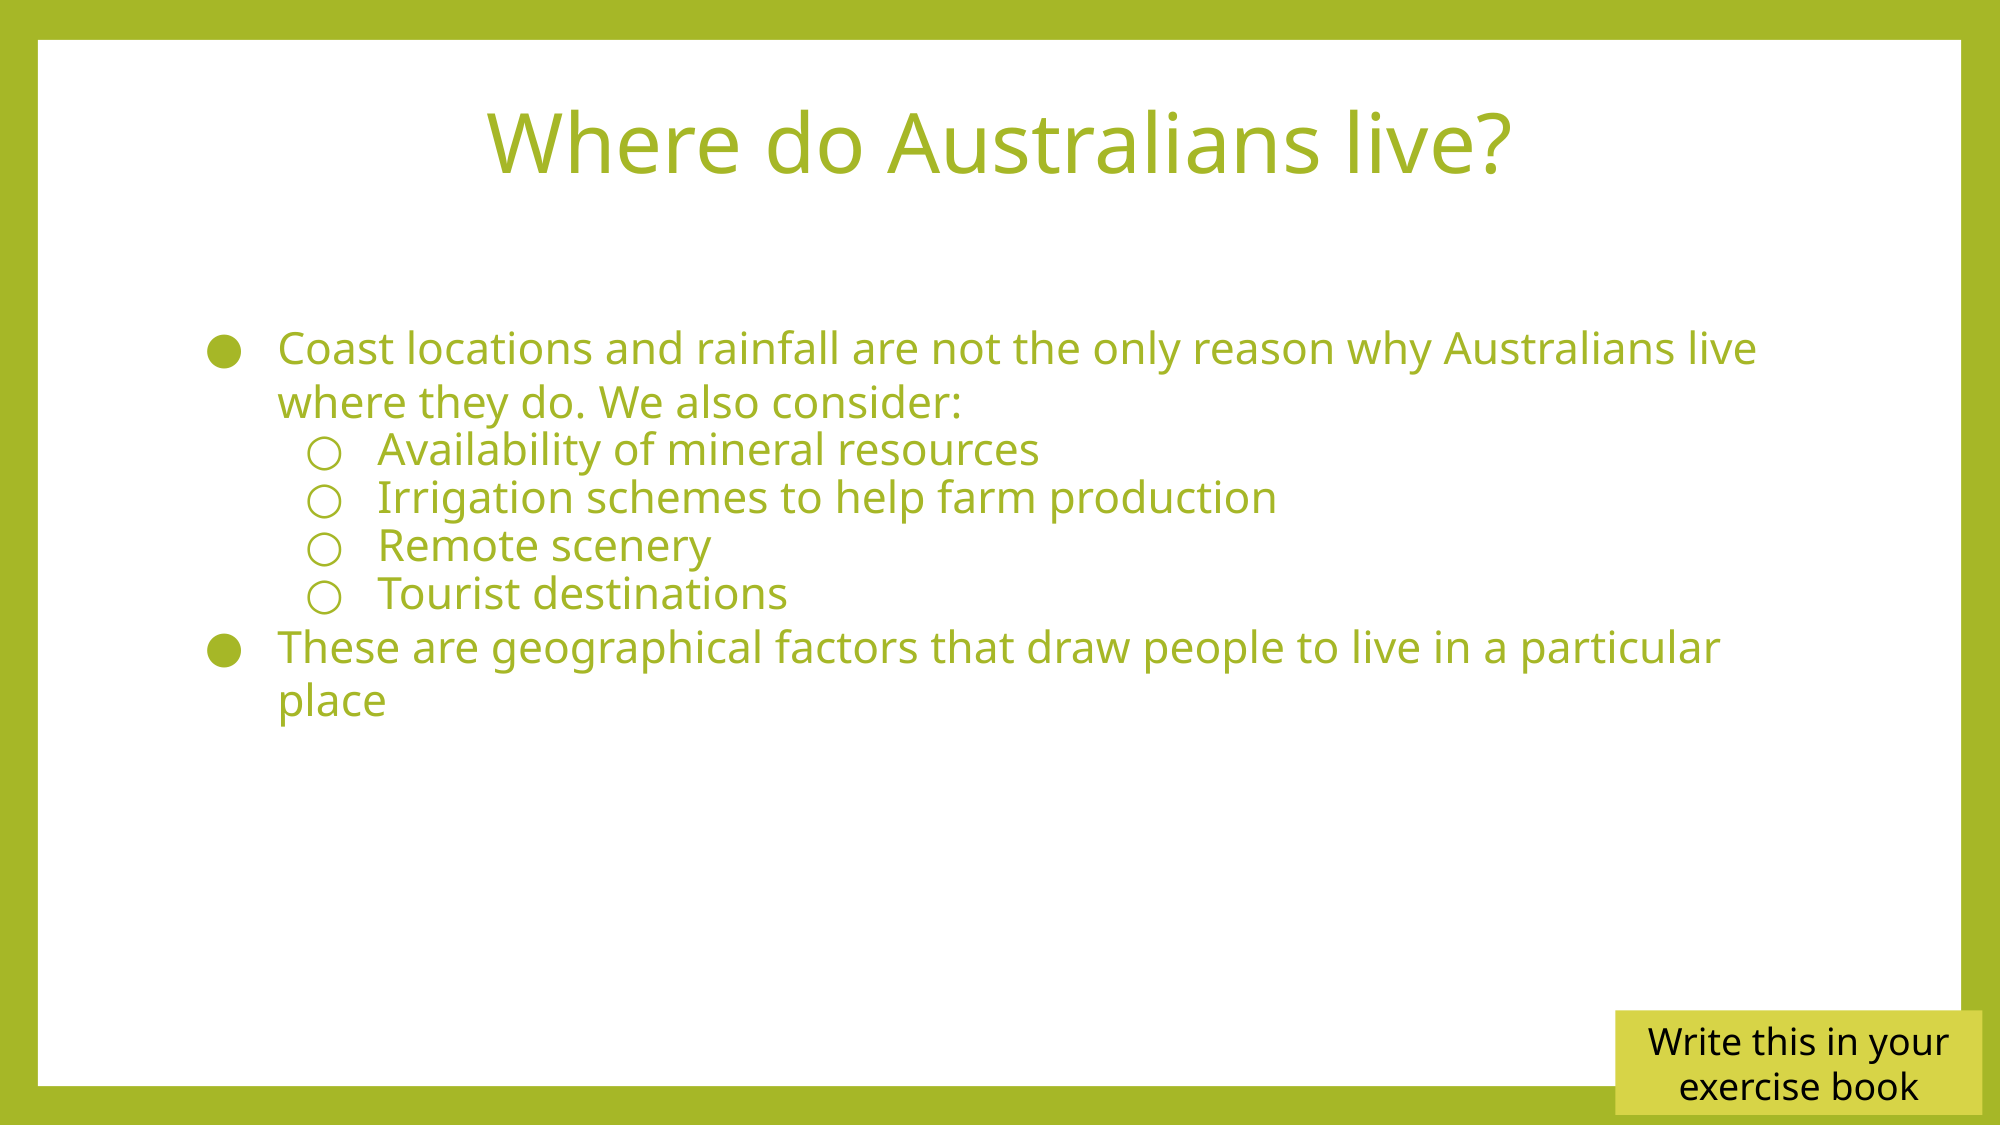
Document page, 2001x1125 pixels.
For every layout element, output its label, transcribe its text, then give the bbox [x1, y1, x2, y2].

title Where do Australians live? [257, 81, 1743, 243]
text_box Write this in your exercise book [1615, 1010, 1983, 1115]
list Coast locations and rainfall are not the only reason why Australians live where they do. We also consider: Availability of mineral resources Irrigation schemes to help farm production Remote scenery Tourist destinations These are geographical factors that draw people to live in a particular place [157, 300, 1843, 1064]
